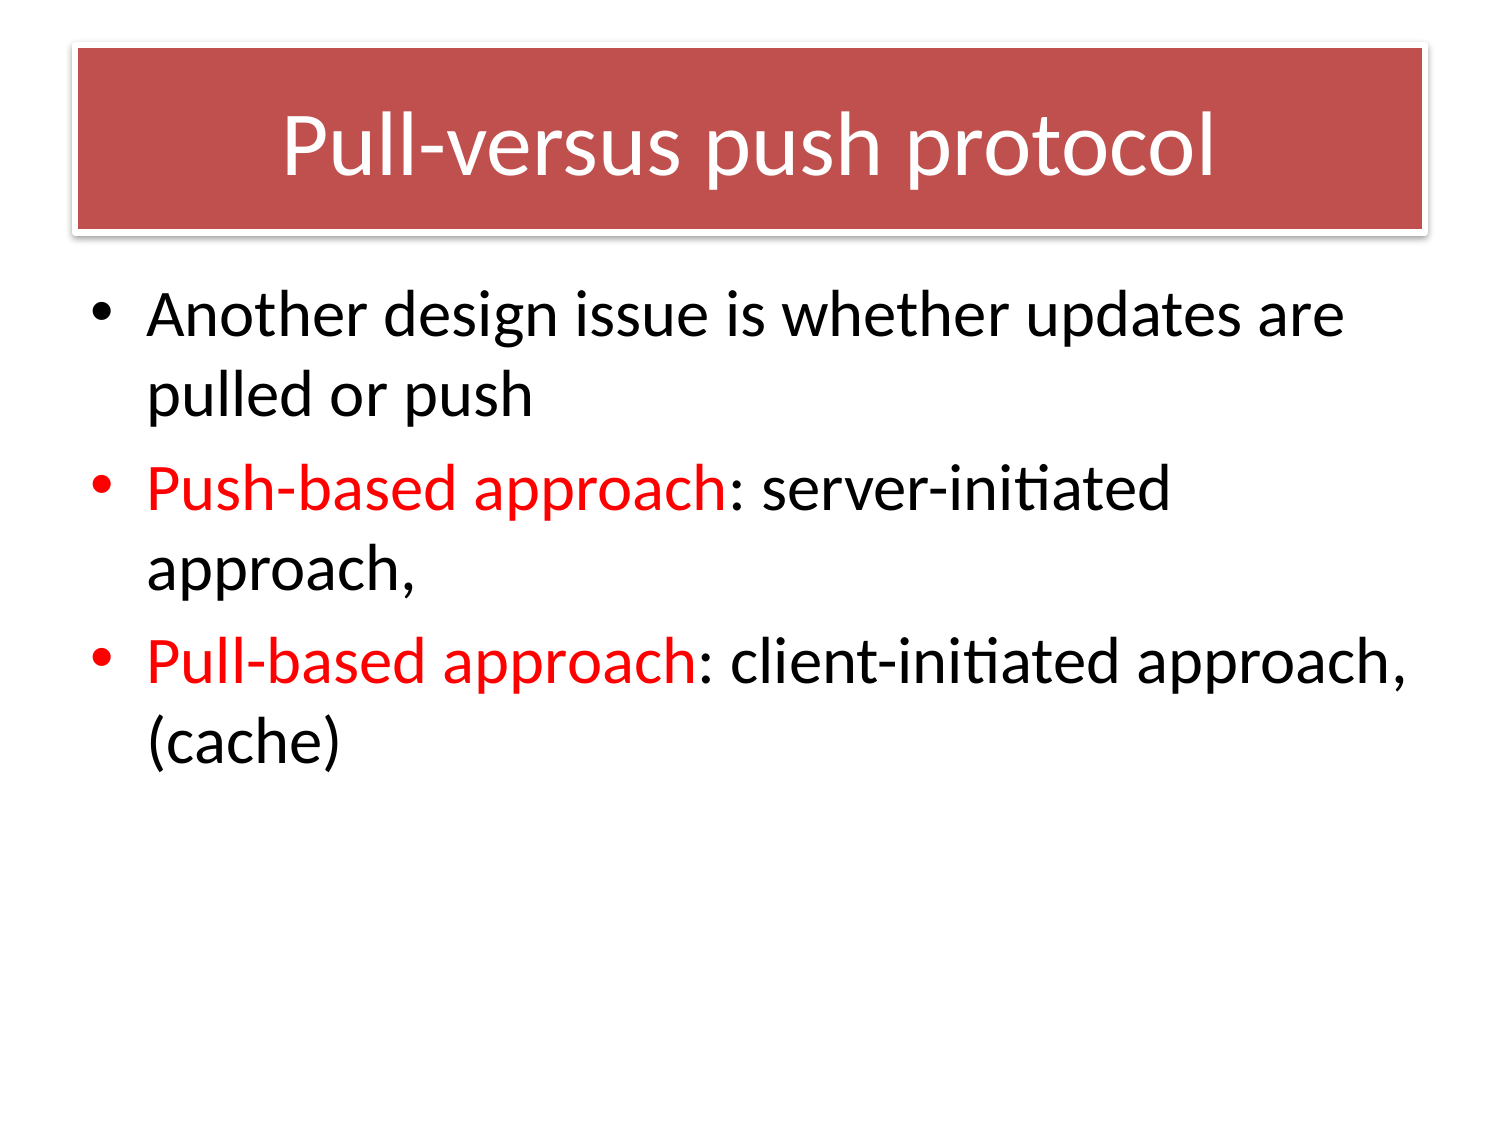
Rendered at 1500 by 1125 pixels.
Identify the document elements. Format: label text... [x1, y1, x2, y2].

title Pull-versus push protocol [72, 42, 1428, 236]
list Another design issue is whether updates are pulled or push Push-based approach: server-initiated approach, Pull-based approach: client-initiated approach, (cache) [75, 262, 1425, 1005]
